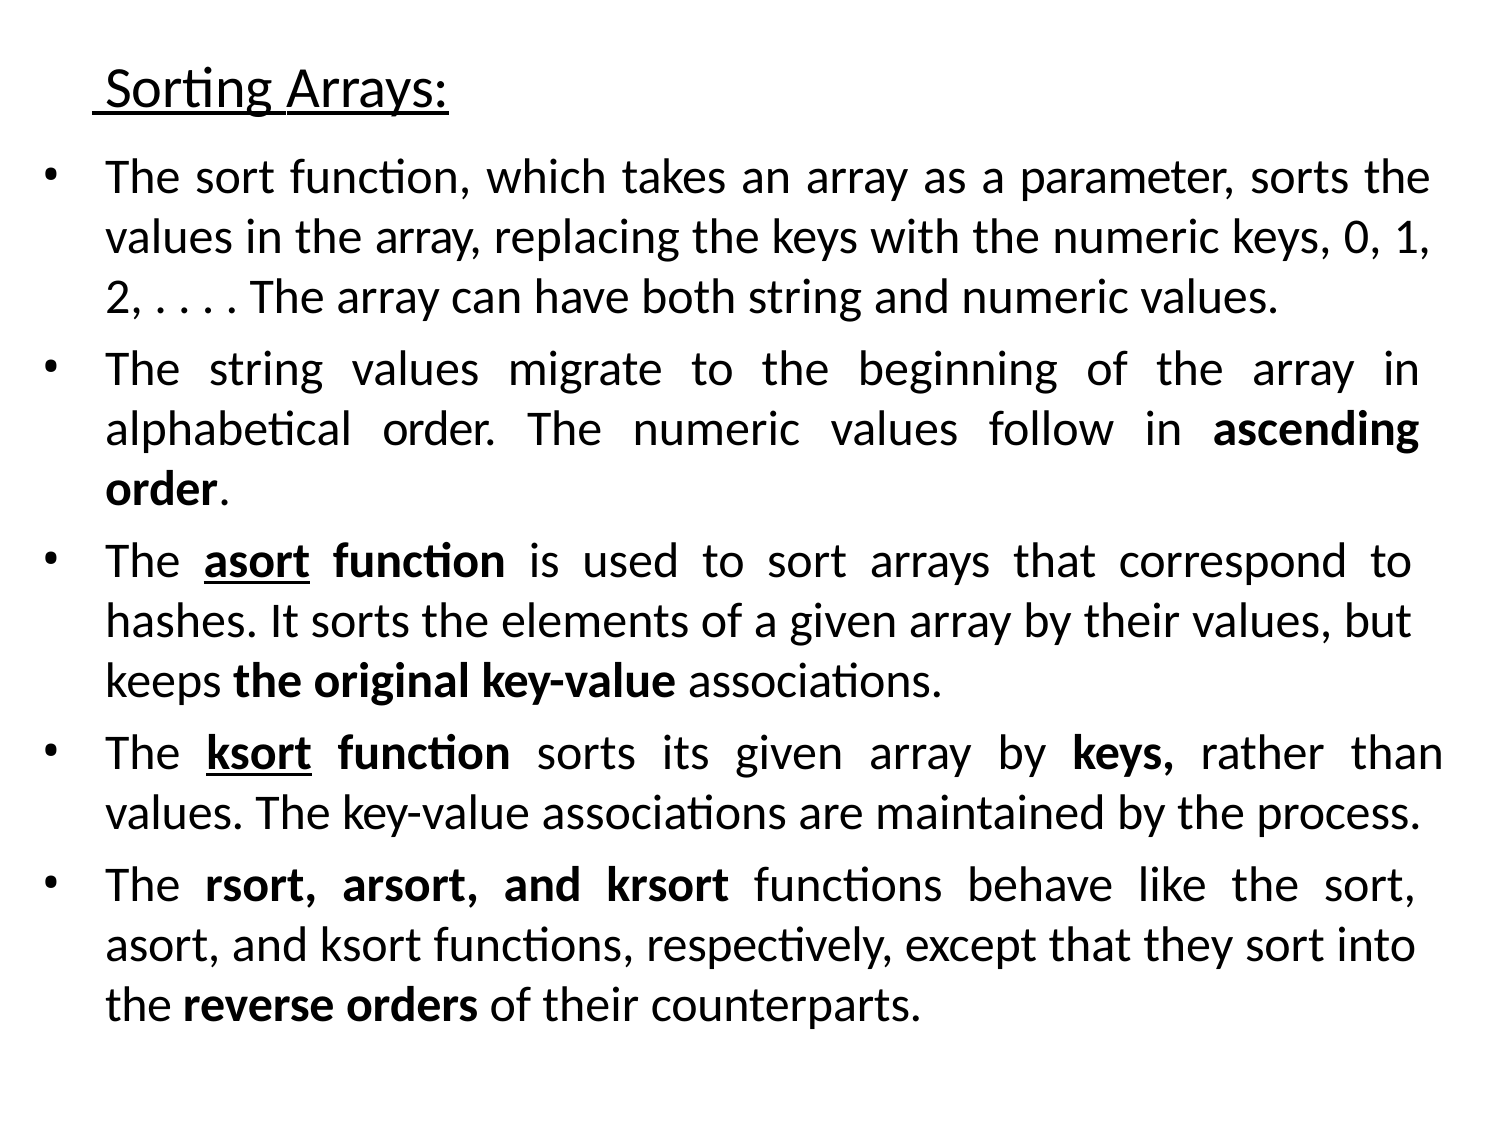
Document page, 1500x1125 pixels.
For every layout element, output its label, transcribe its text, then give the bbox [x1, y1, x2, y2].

title Sorting Arrays: [62, 2, 1438, 140]
text_box The sort function, which takes an array as a parameter, sorts the values in the array, replacing the keys with the numeric keys, 0, 1, 2, . . . . The array can have both string and numeric values. The string values migrate to the beginning of the array in alphabetical order. The numeric values follow in ascending order. The asort function is used to sort arrays that correspond to hashes. It sorts the elements of a given array by their values, but keeps the original key-value associations. The ksort function sorts its given array by keys, rather than values. The key-value associations are maintained by the process. The rsort, arsort, and krsort functions behave like the sort, asort, and ksort functions, respectively, except that they sort into the reverse orders of their counterparts. [39, 140, 1445, 1032]
